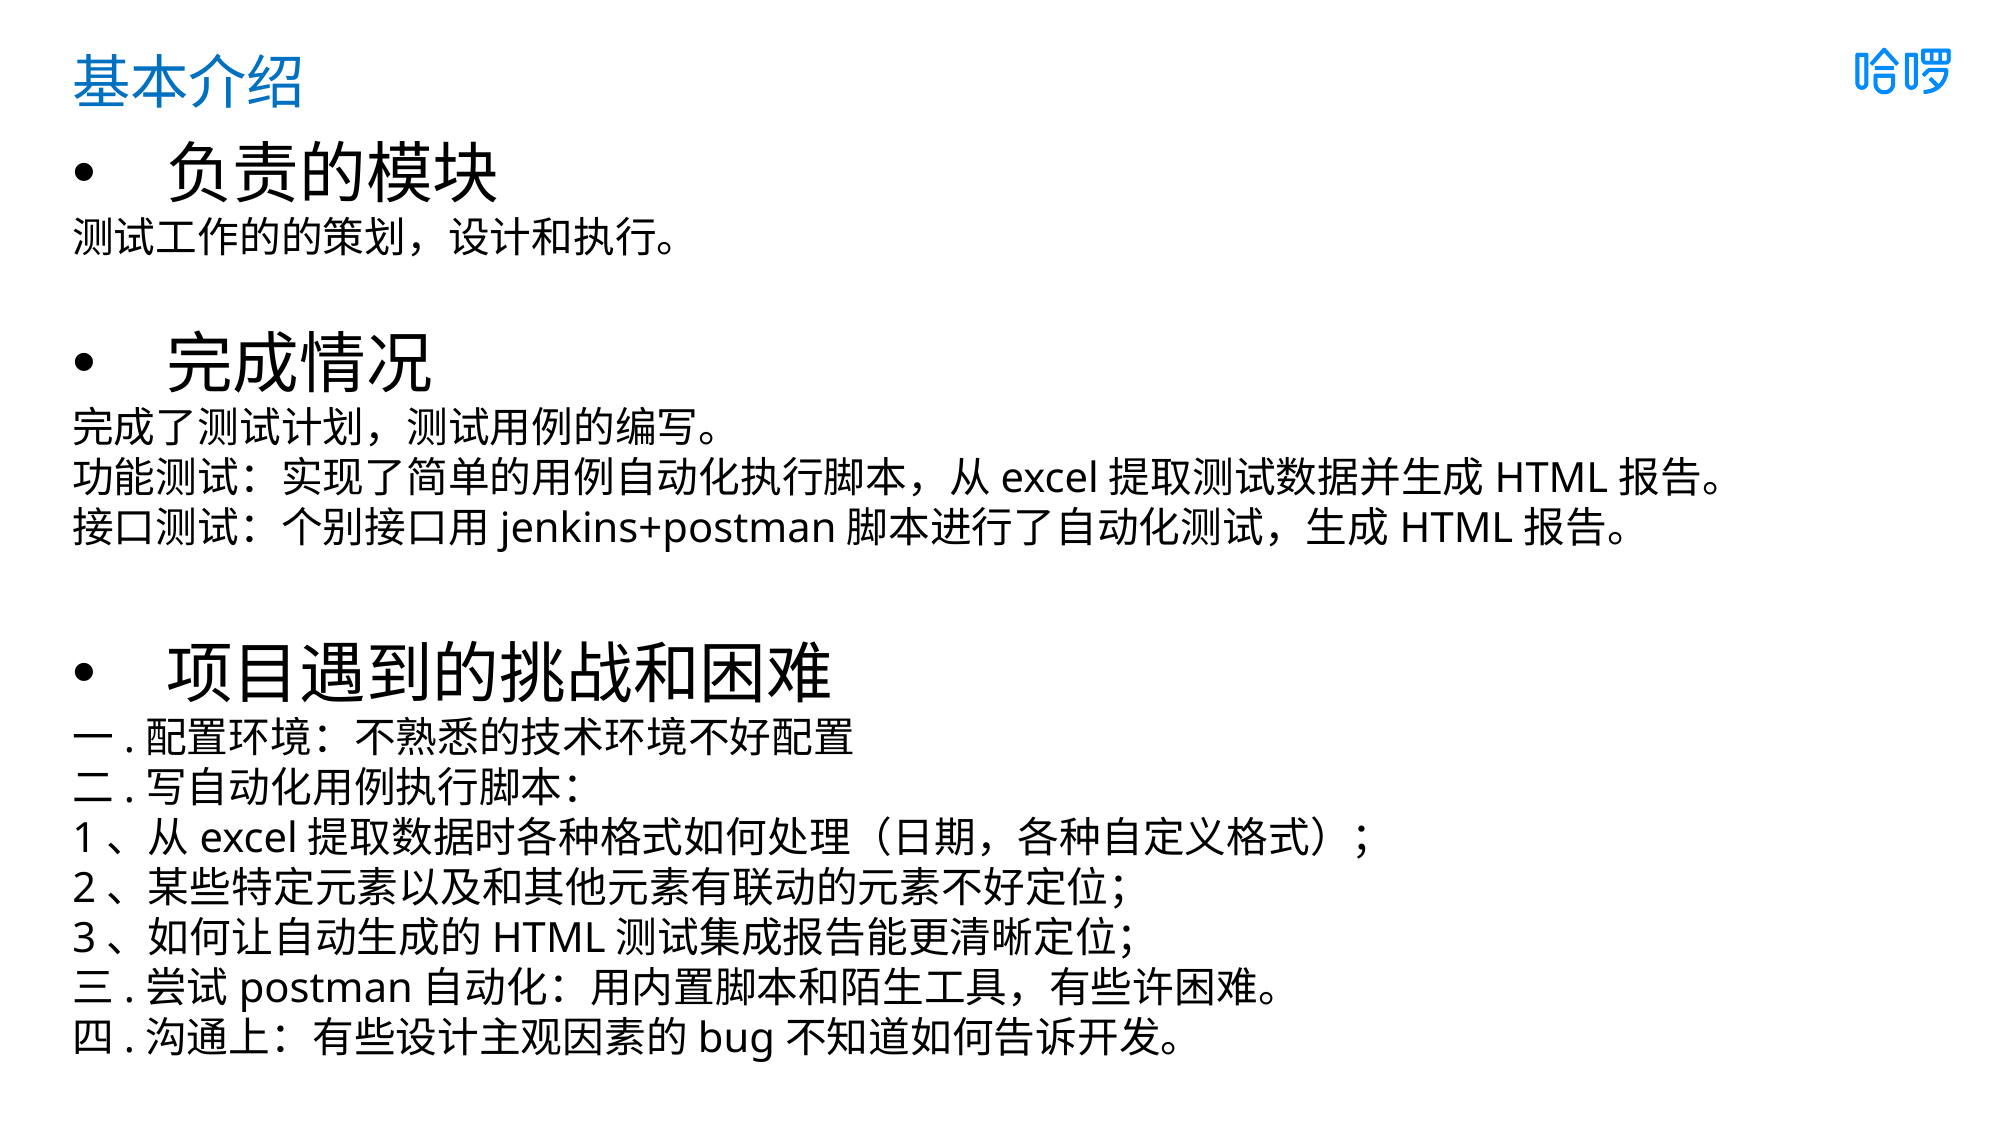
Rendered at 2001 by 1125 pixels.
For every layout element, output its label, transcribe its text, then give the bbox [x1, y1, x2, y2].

text_box 负责的模块 测试工作的的策划，设计和执行。 完成情况 完成了测试计划，测试用例的编写。 功能测试：实现了简单的用例自动化执行脚本，从excel提取测试数据并生成HTML报告。 接口测试：个别接口用jenkins+postman脚本进行了自动化测试，生成HTML报告。 项目遇到的挑战和困难 一.配置环境：不熟悉的技术环境不好配置 二.写自动化用例执行脚本： 1、从excel提取数据时各种格式如何处理（日期，各种自定义格式）； 2、某些特定元素以及和其他元素有联动的元素不好定位； 3、如何让自动生成的HTML测试集成报告能更清晰定位； 三.尝试postman自动化：用内置脚本和陌生工具，有些许困难。 四.沟通上：有些设计主观因素的bug不知道如何告诉开发。 [57, 123, 1951, 1099]
text_box 基本介绍 [57, 30, 1951, 123]
